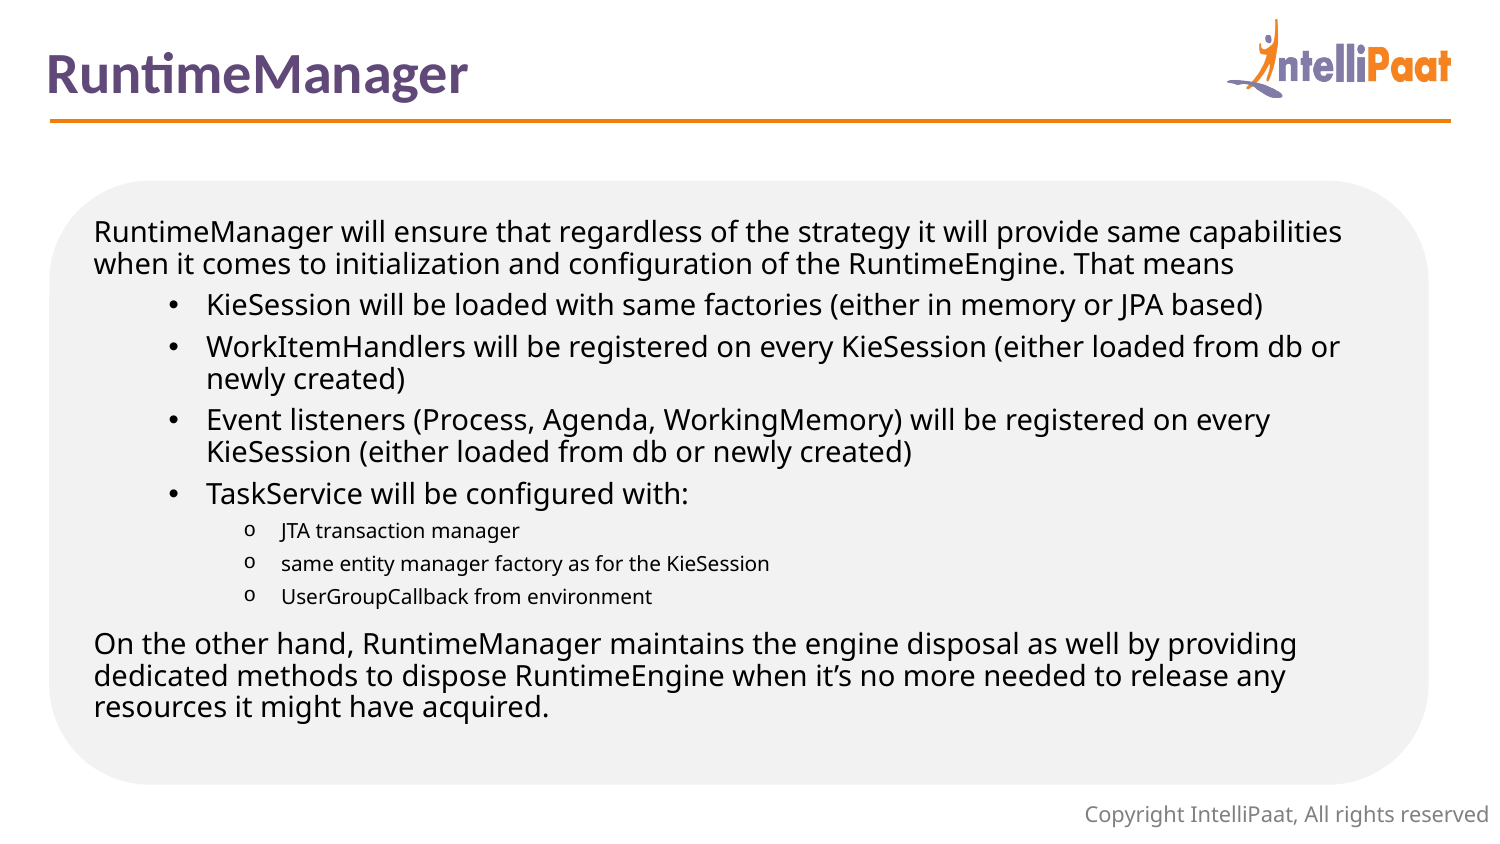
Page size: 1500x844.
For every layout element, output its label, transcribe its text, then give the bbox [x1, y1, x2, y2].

picture [1227, 19, 1451, 98]
text_box RuntimeManager will ensure that regardless of the strategy it will provide same capabilities when it comes to initialization and configuration of the RuntimeEngine. That means KieSession will be loaded with same factories (either in memory or JPA based) WorkItemHandlers will be registered on every KieSession (either loaded from db or newly created) Event listeners (Process, Agenda, WorkingMemory) will be registered on every KieSession (either loaded from db or newly created) TaskService will be configured with: JTA transaction manager same entity manager factory as for the KieSession UserGroupCallback from environment On the other hand, RuntimeManager maintains the engine disposal as well by providing dedicated methods to dispose RuntimeEngine when it’s no more needed to release any resources it might have acquired. [49, 180, 1429, 785]
text_box RuntimeManager [31, 27, 484, 113]
